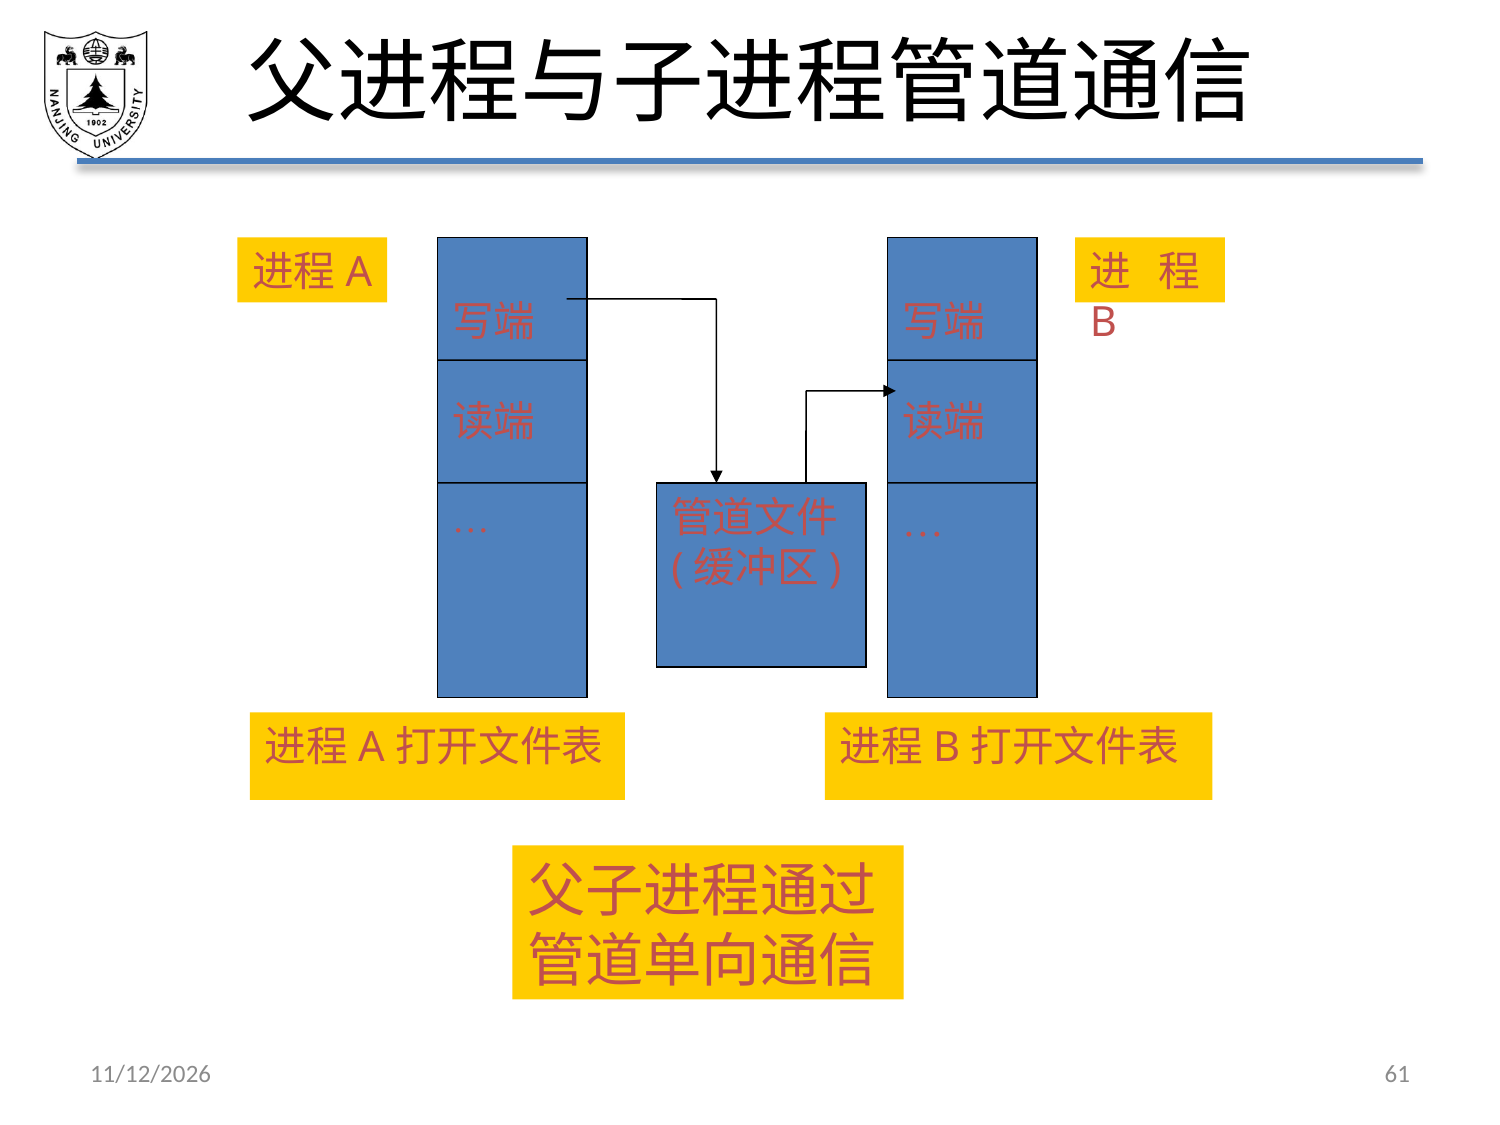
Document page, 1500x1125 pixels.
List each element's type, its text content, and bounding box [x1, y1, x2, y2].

picture [41, 30, 75, 161]
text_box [237, 237, 1226, 1000]
title 父进程与子进程管道通信 [75, 0, 1425, 161]
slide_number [75, 1042, 425, 1103]
slide_number 61 [1074, 1042, 1425, 1103]
